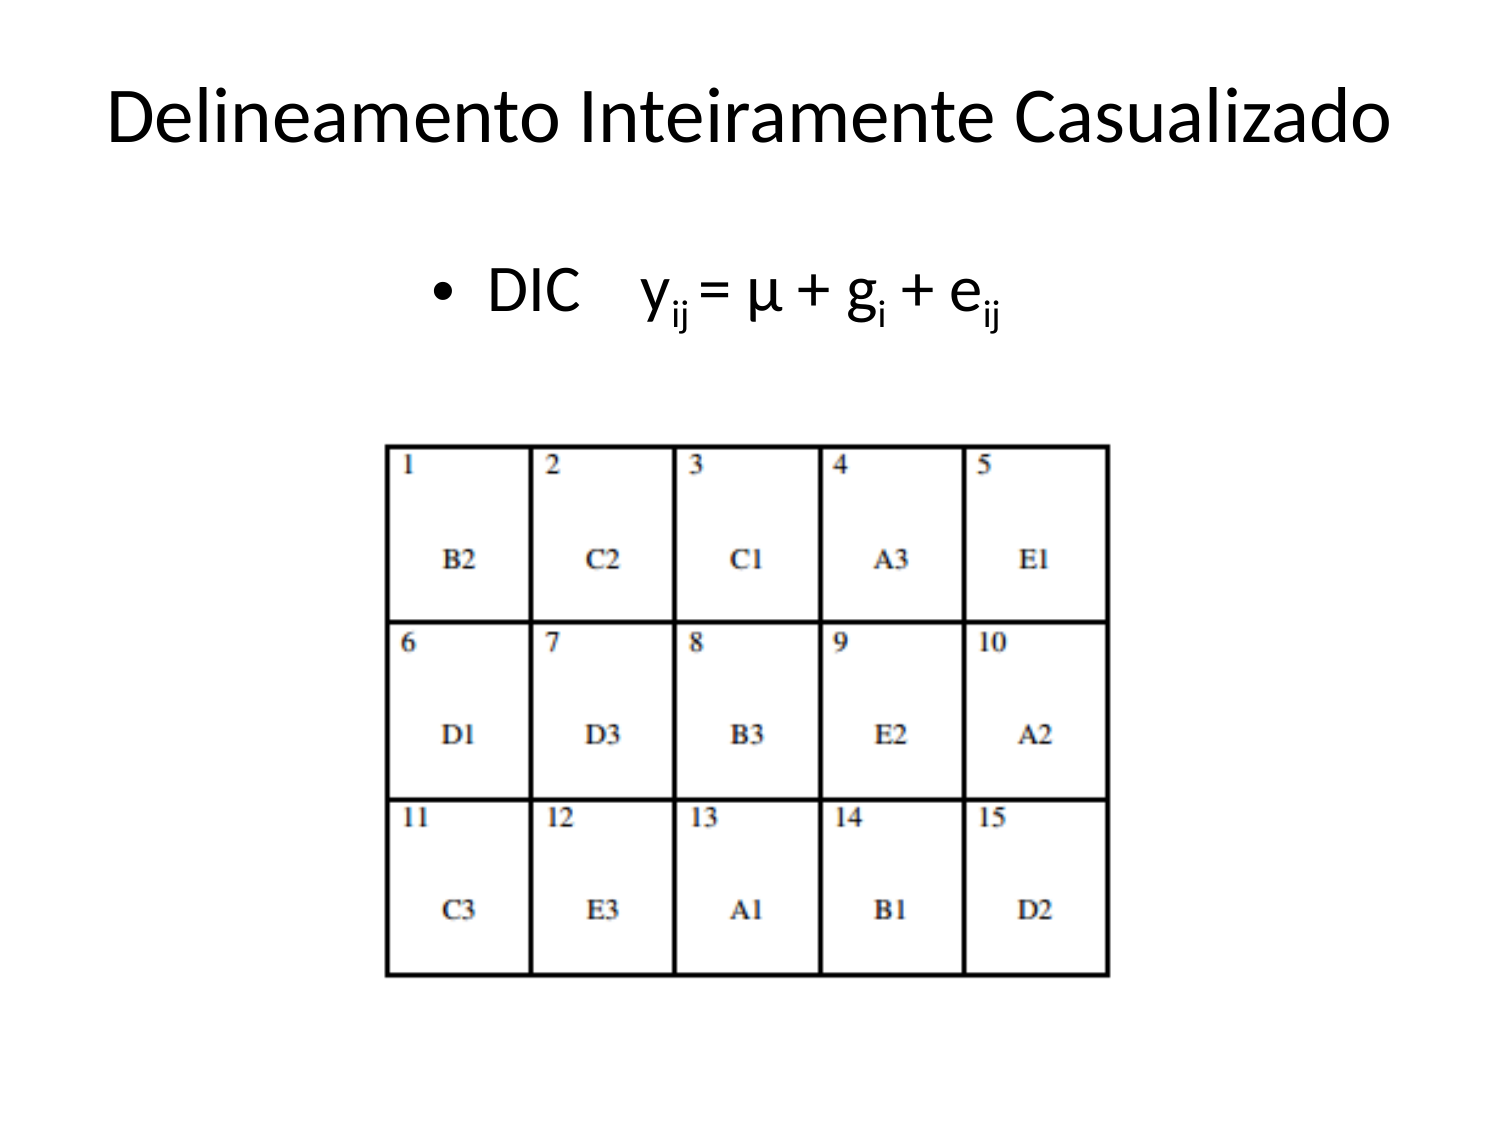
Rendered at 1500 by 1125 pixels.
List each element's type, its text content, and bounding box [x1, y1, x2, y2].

list DIC yij = μ + gi + eij [41, 237, 1392, 1058]
title Delineamento Inteiramente Casualizado [75, 16, 1425, 205]
picture [371, 433, 1123, 988]
